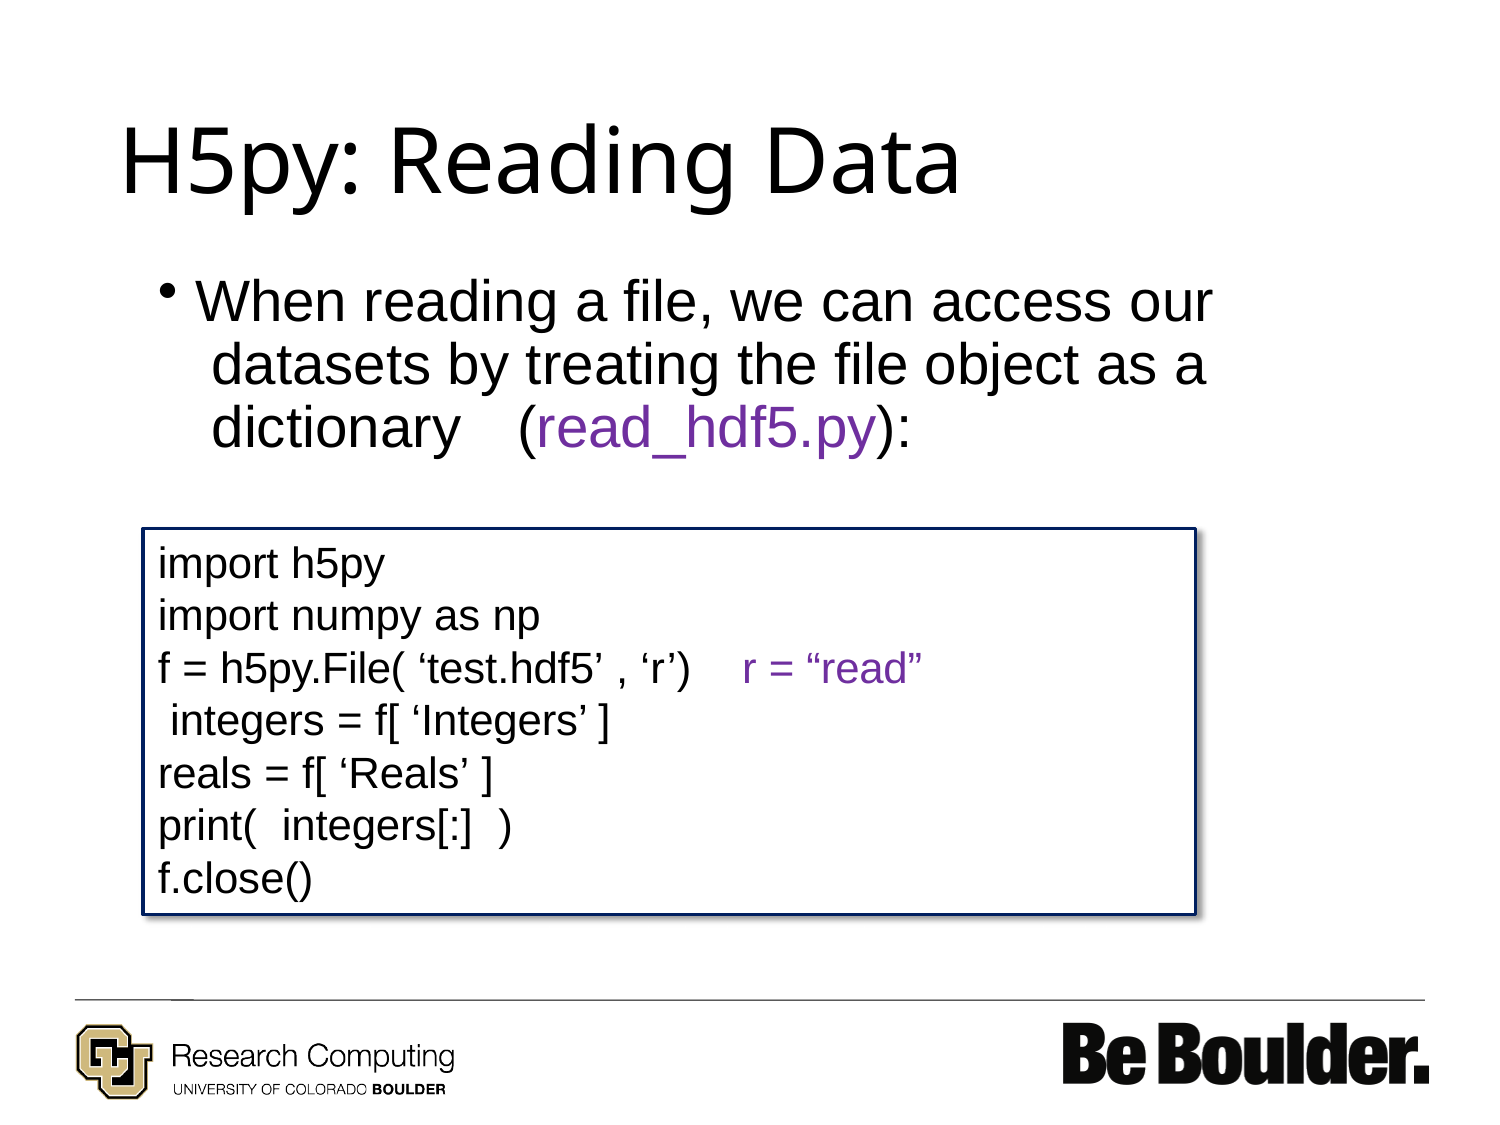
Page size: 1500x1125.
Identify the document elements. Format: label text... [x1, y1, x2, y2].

picture [1063, 1022, 1430, 1085]
title H5py: Reading Data [116, 100, 1104, 291]
picture [75, 1024, 454, 1100]
text_box When reading a file, we can access our datasets by treating the file object as a dictionary (read_hdf5.py): [155, 259, 1217, 459]
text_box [126, 517, 1210, 943]
